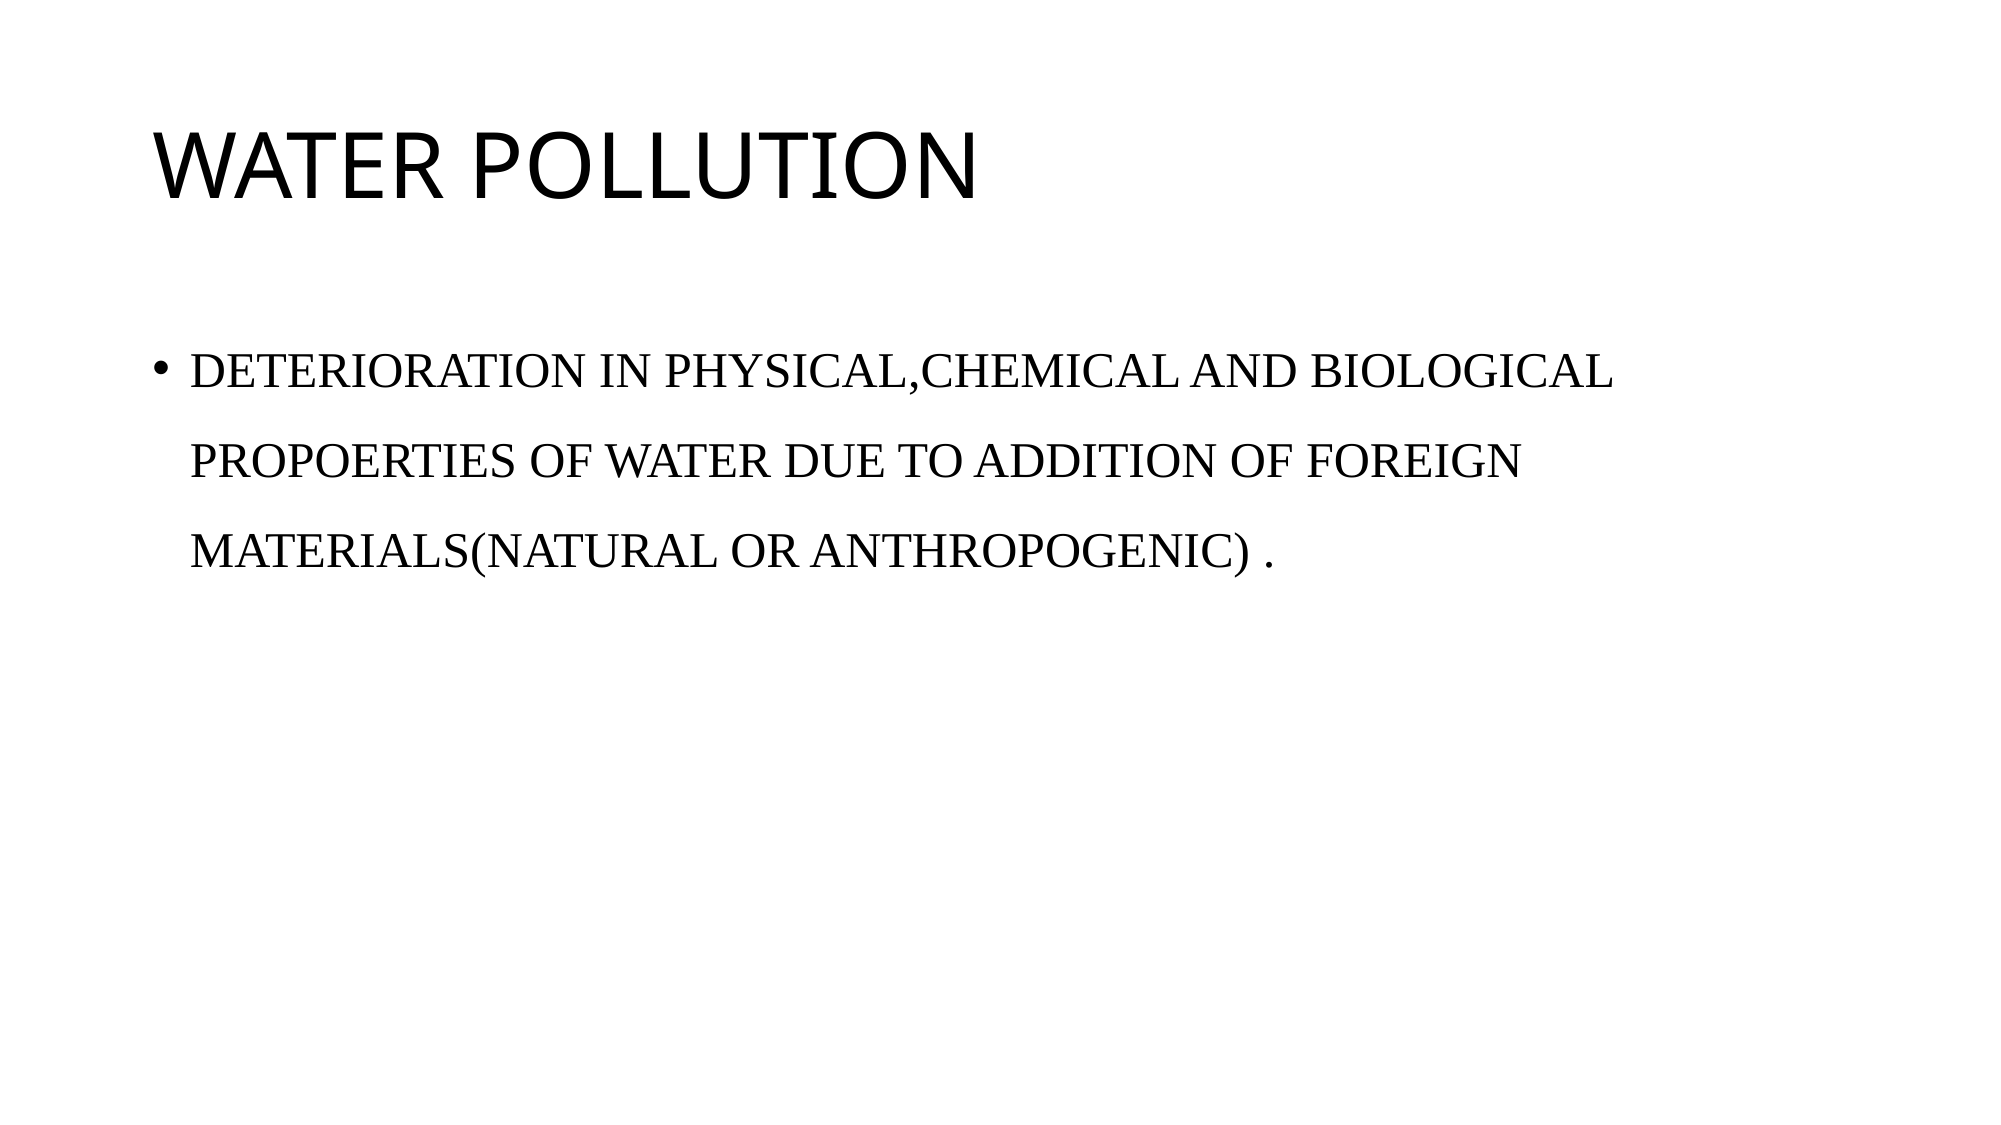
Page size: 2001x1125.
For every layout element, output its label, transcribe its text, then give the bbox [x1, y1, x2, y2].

title WATER POLLUTION [137, 59, 1863, 278]
list DETERIORATION IN PHYSICAL,CHEMICAL AND BIOLOGICAL PROPOERTIES OF WATER DUE TO ADDITION OF FOREIGN MATERIALS(NATURAL OR ANTHROPOGENIC) . [137, 299, 1863, 1014]
